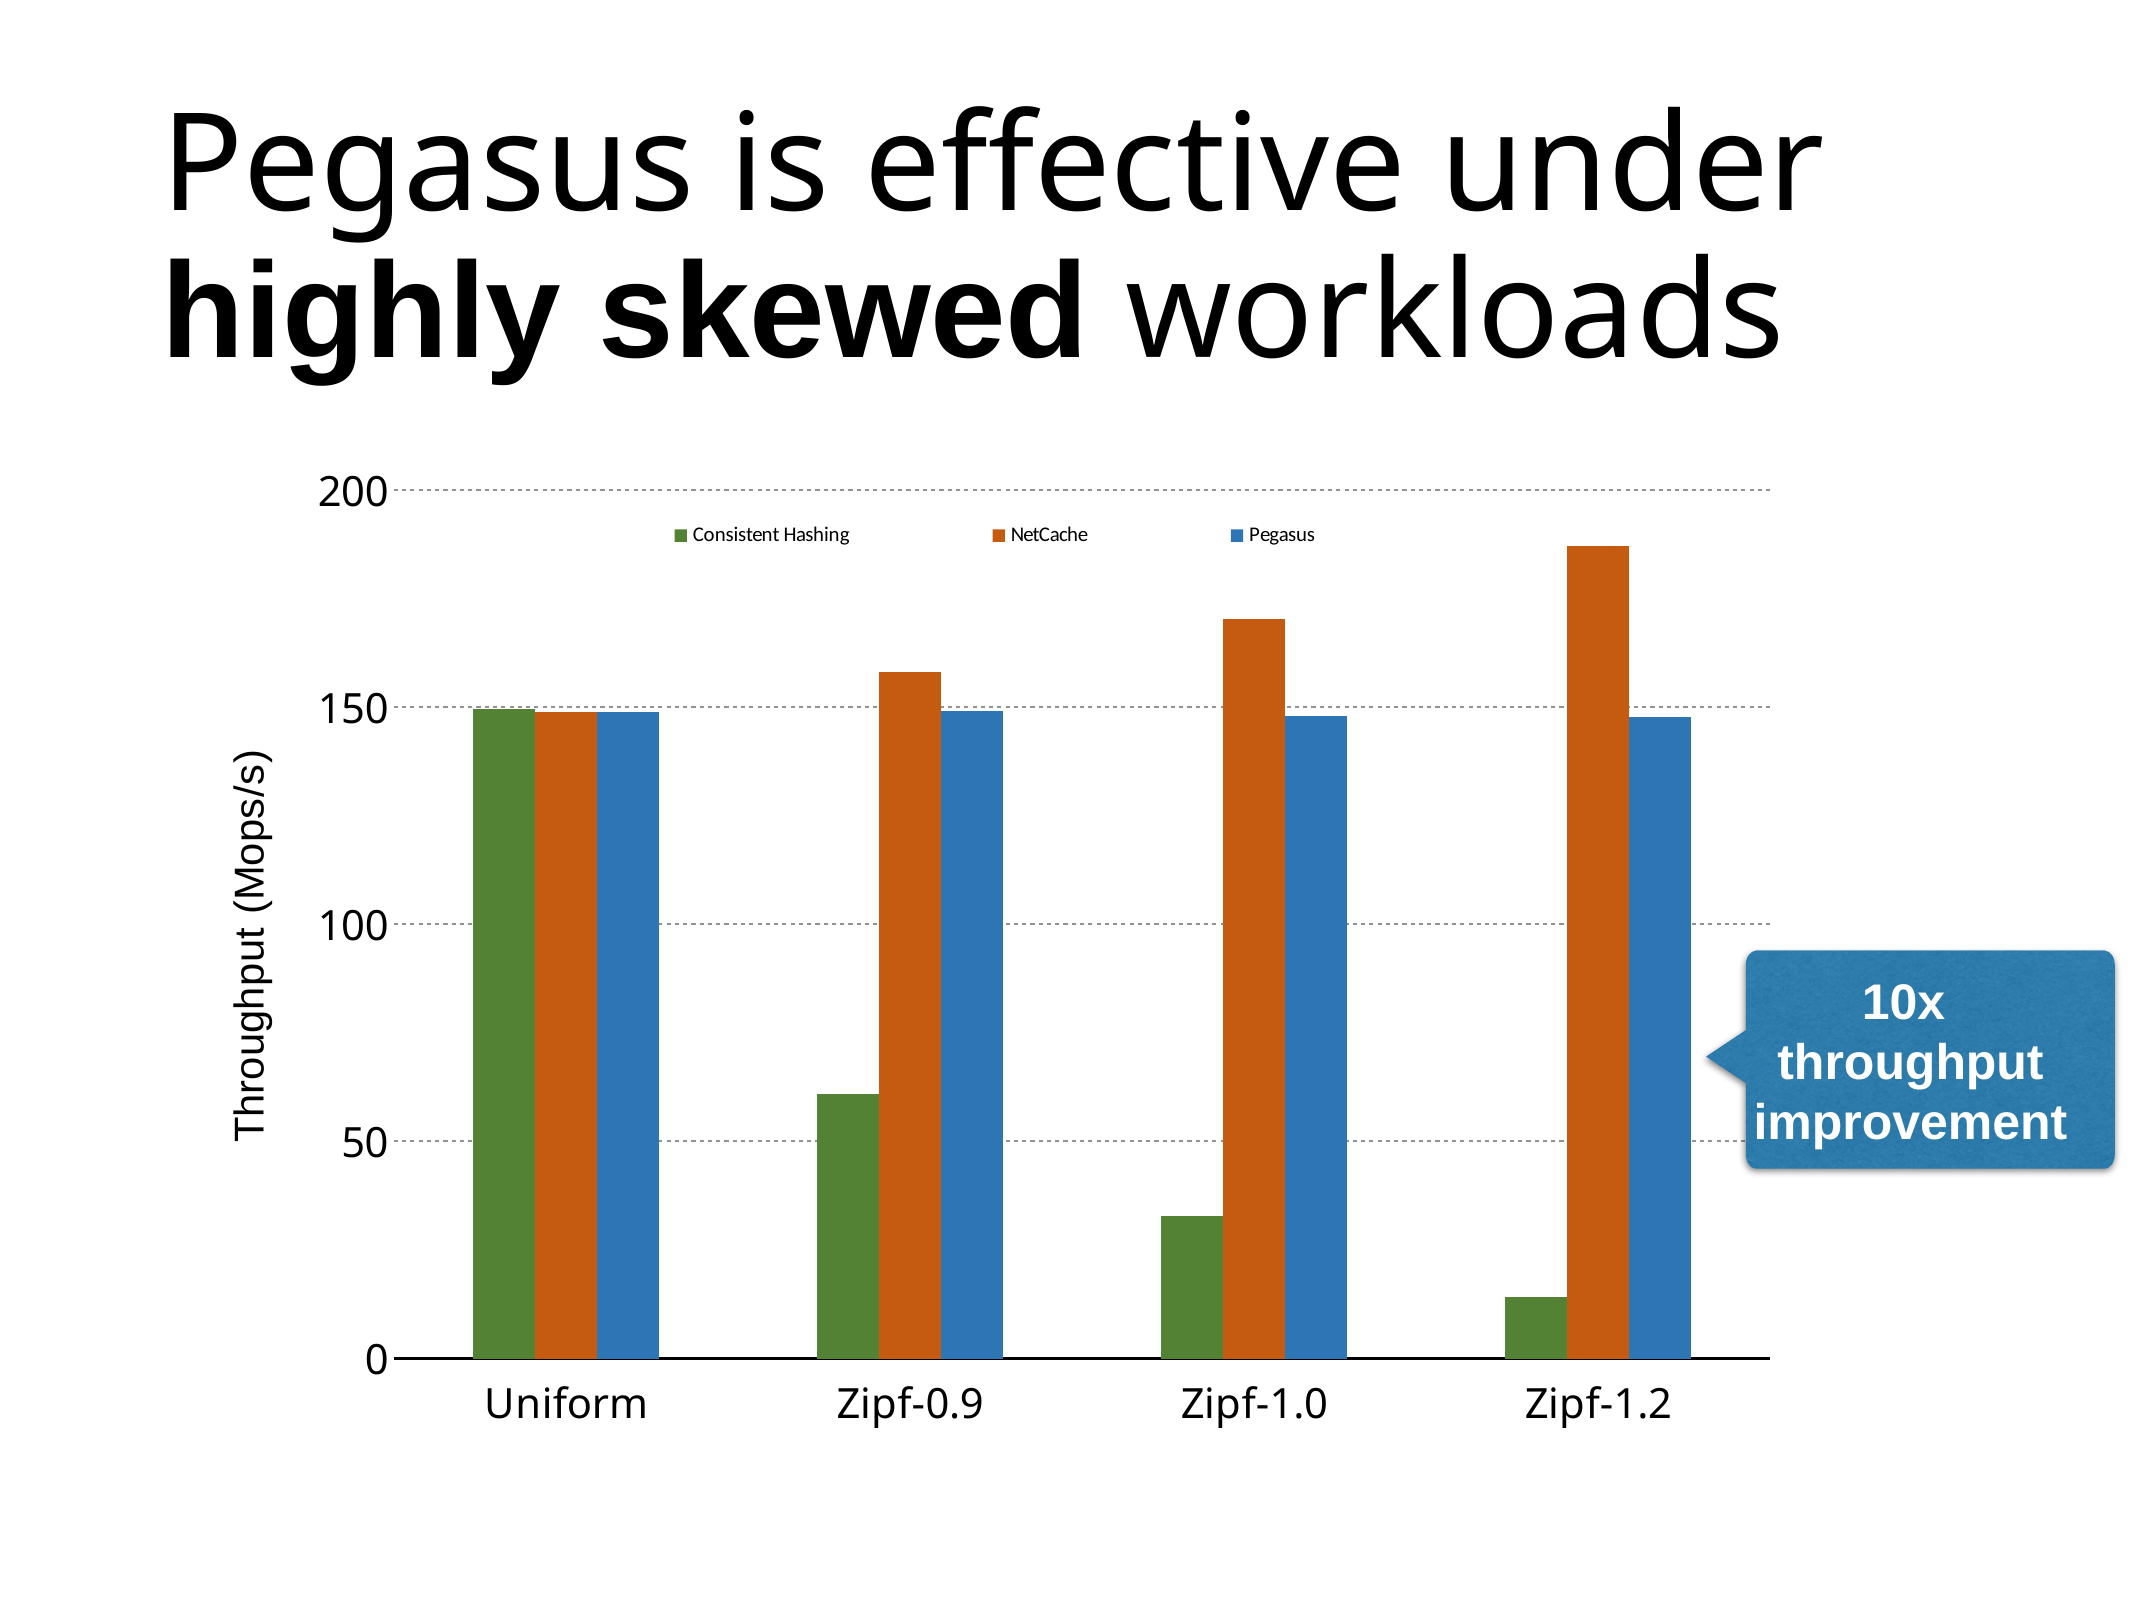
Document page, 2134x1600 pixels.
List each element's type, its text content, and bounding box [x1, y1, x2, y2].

title Pegasus is effective under highly skewed workloads [146, 85, 1987, 395]
text_box 10x throughput improvement [1801, 950, 2115, 1169]
chart [193, 439, 1801, 1515]
